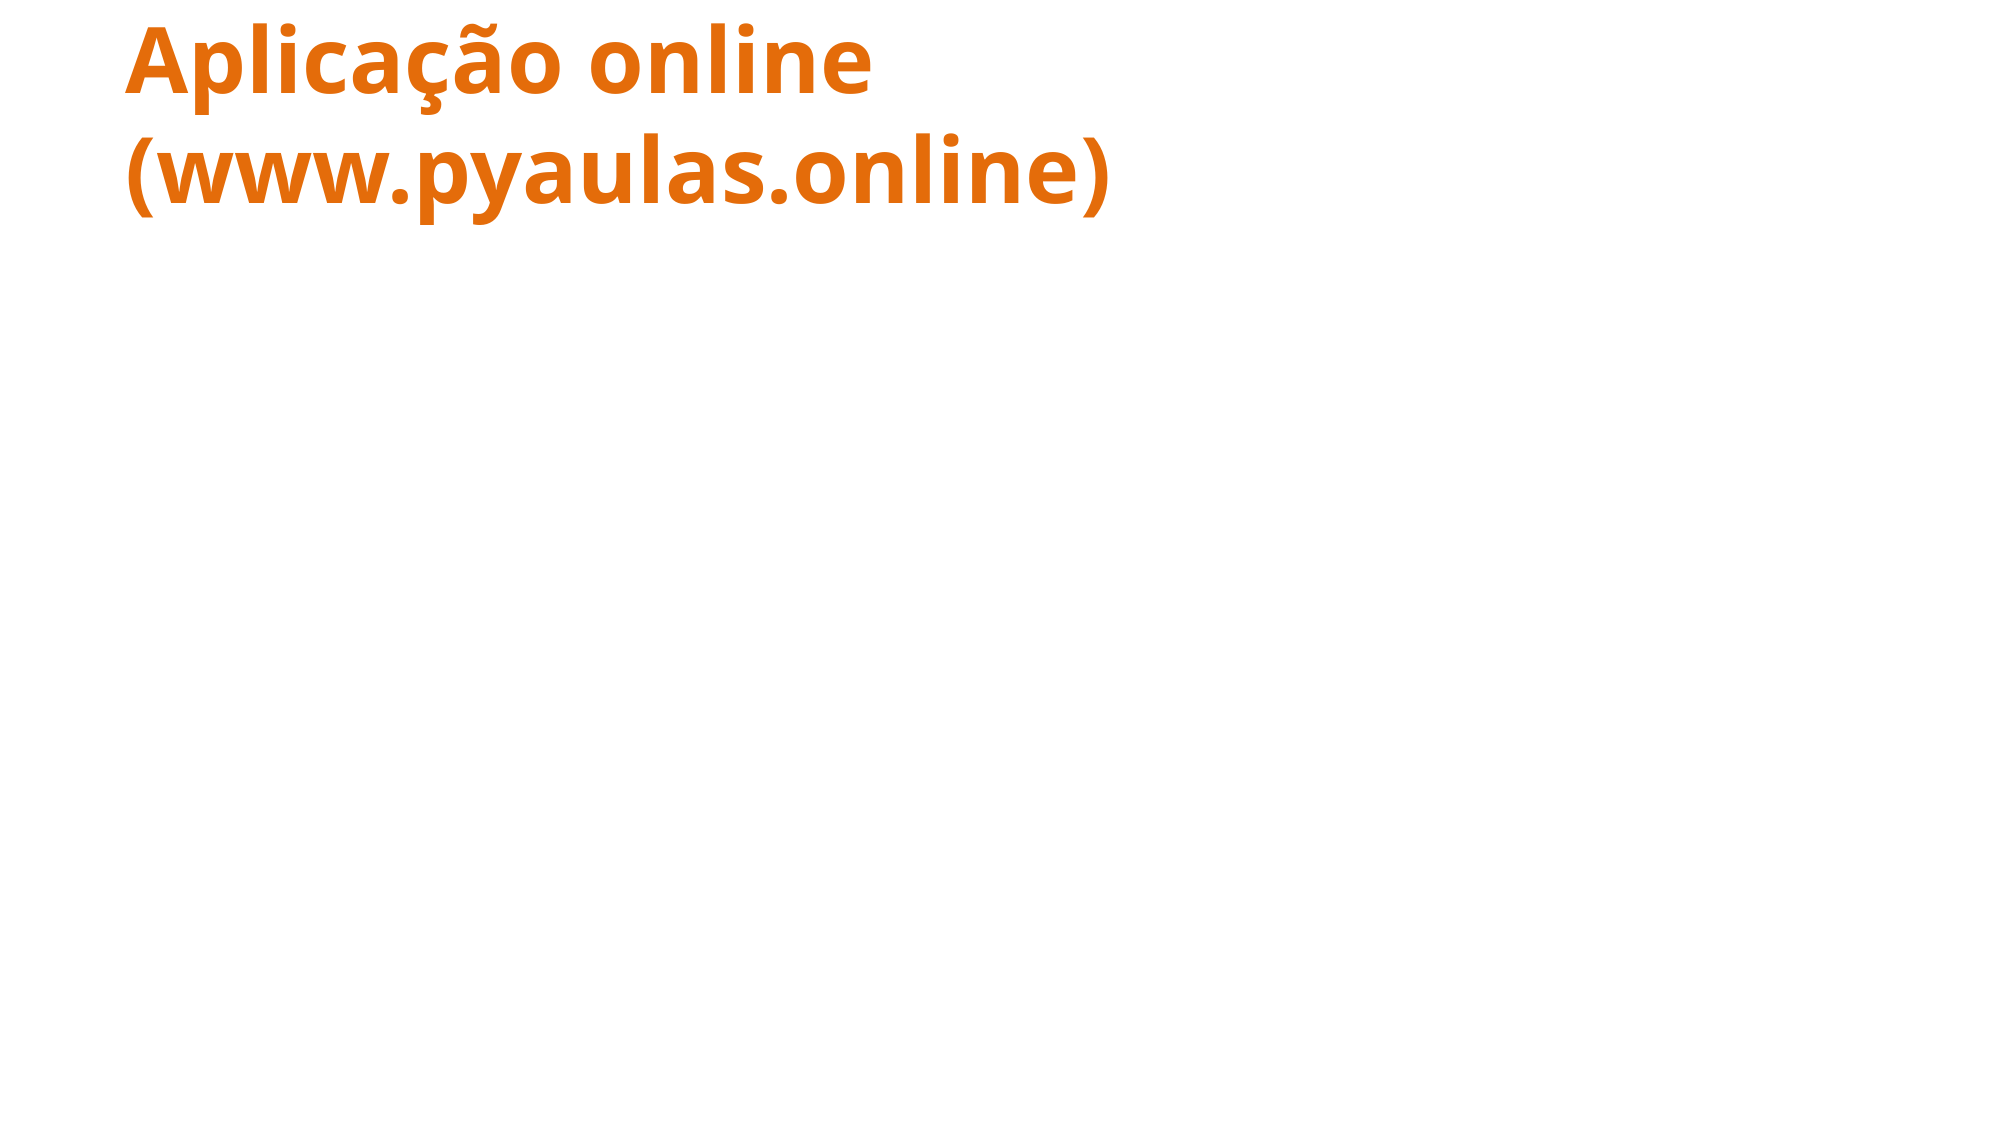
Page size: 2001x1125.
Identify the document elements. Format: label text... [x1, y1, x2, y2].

title Aplicação online (www.pyaulas.online) [125, 1, 1875, 224]
